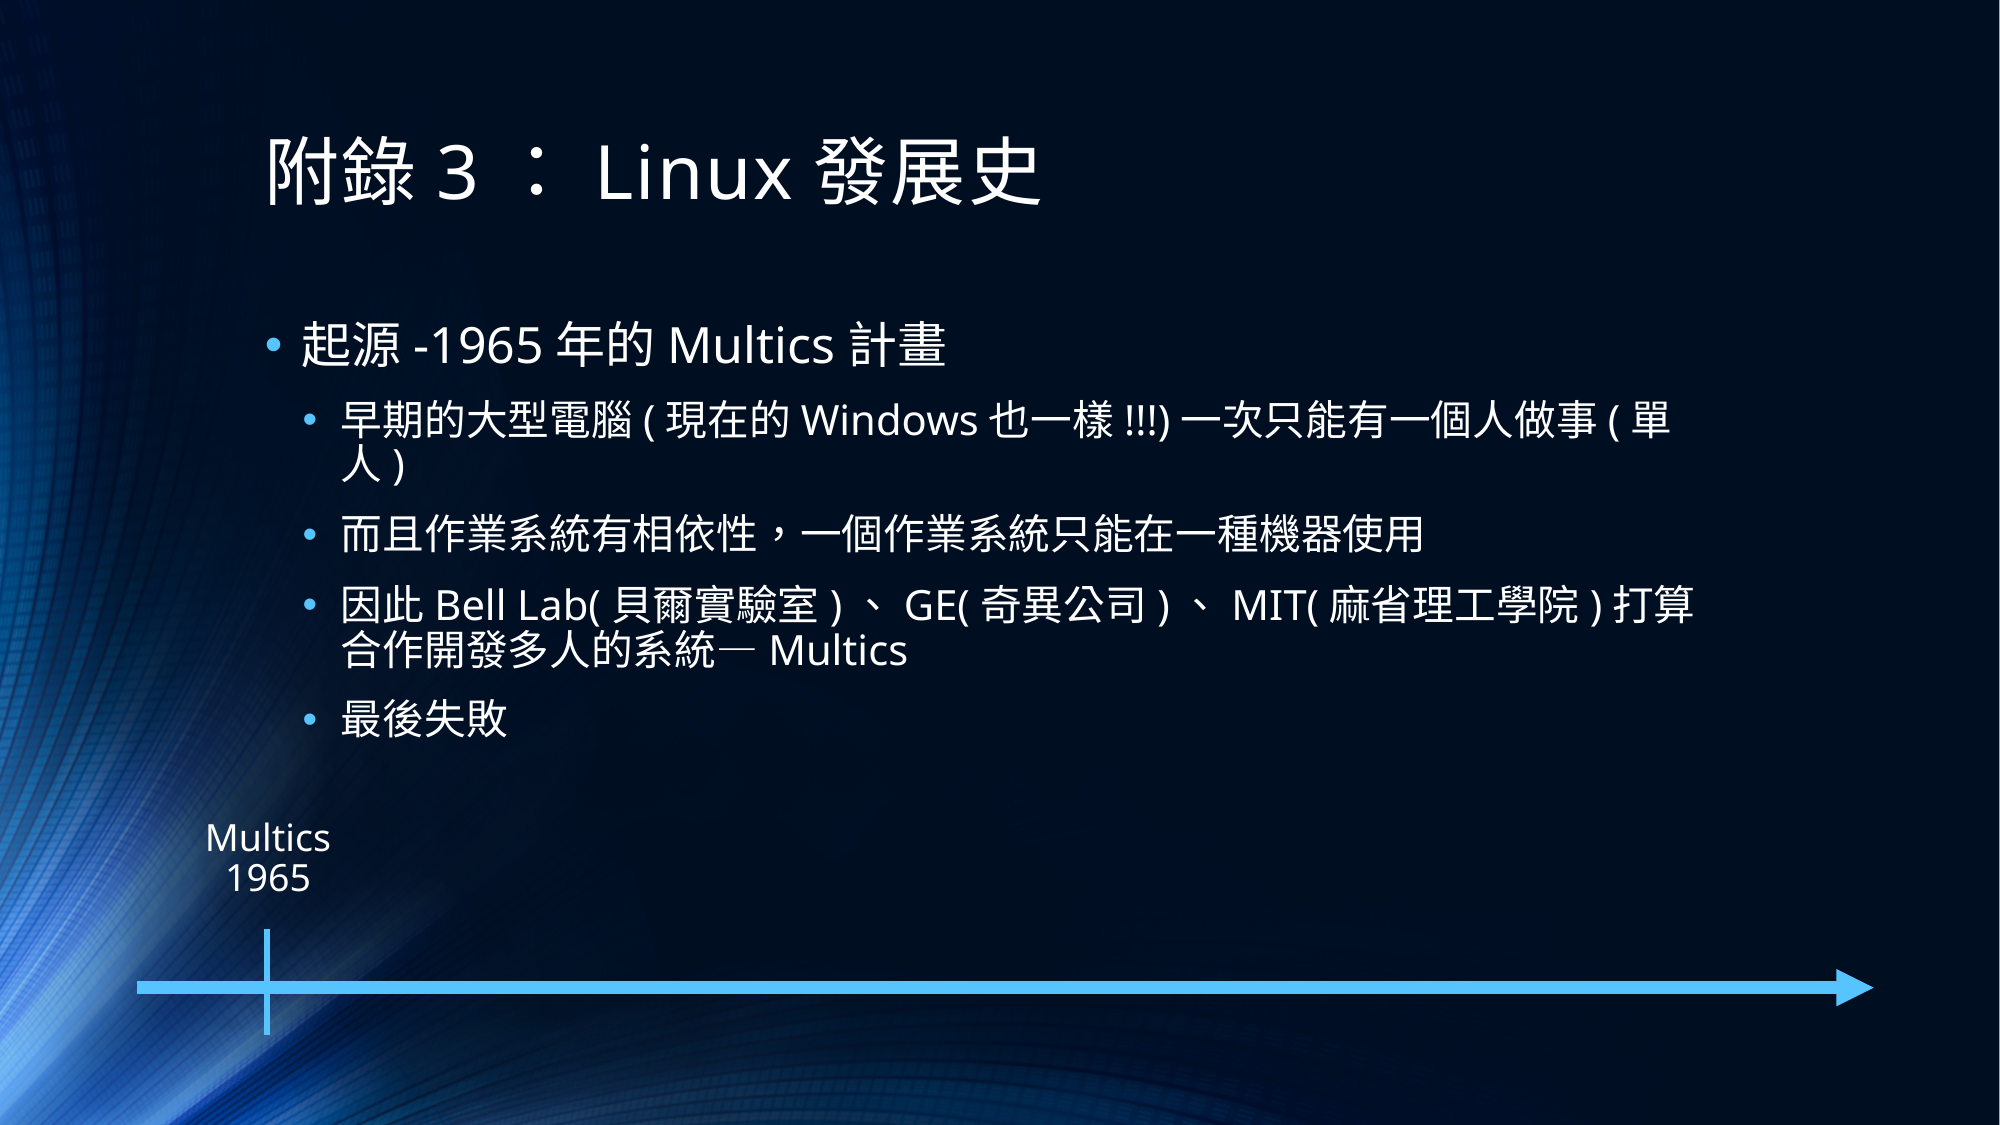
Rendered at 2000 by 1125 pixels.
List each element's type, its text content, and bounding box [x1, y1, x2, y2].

list 起源-1965年的Multics計畫 早期的大型電腦(現在的Windows也一樣!!!)一次只能有一個人做事(單人) 而且作業系統有相依性，一個作業系統只能在一種機器使用 因此Bell Lab(貝爾實驗室)、GE(奇異公司)、MIT(麻省理工學院)打算合作開發多人的系統—Multics 最後失敗 [249, 312, 1749, 776]
text_box Multics 1965 [190, 811, 346, 908]
picture [0, 0, 2000, 1125]
title 附錄3：Linux發展史 [249, 62, 1750, 288]
